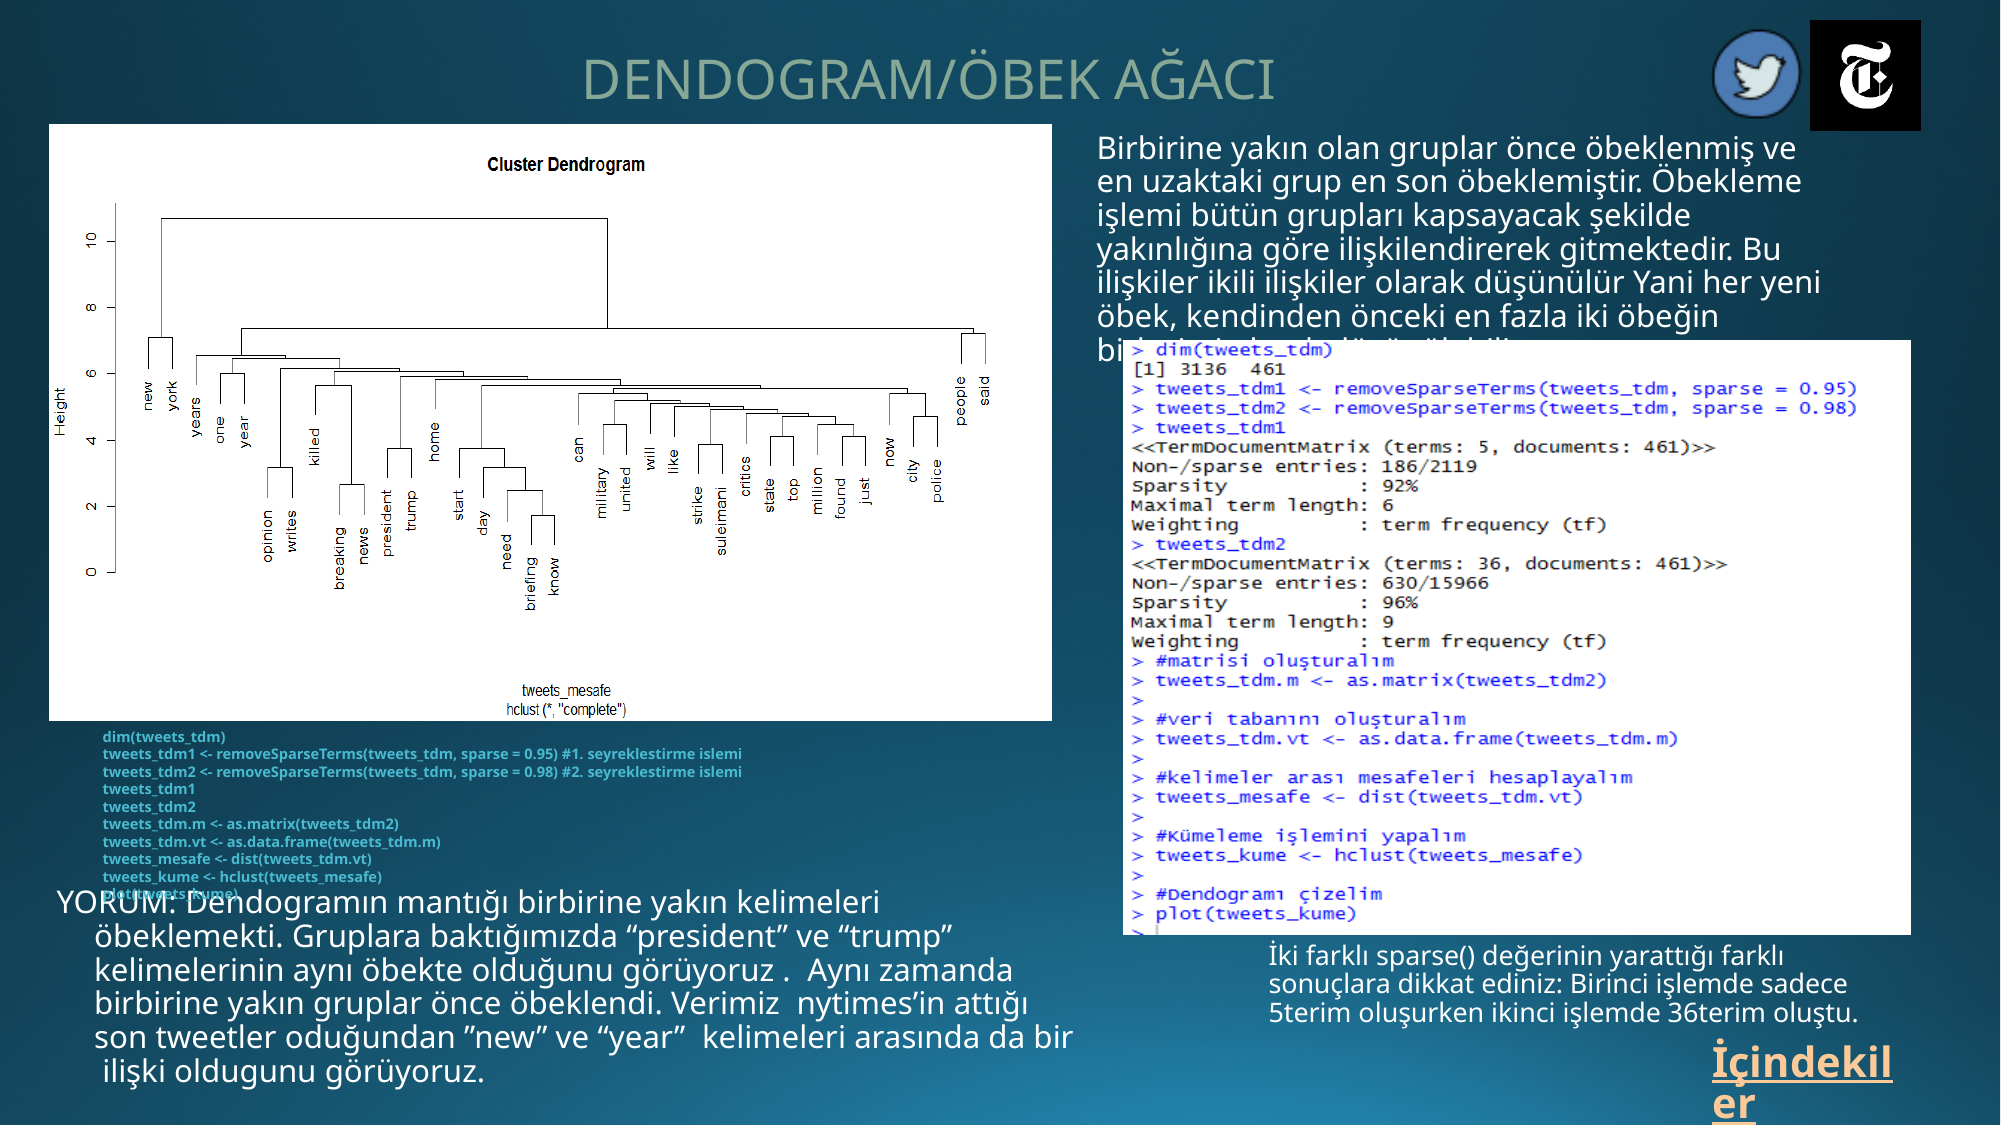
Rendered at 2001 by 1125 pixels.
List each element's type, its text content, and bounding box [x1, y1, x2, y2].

list Birbirine yakın olan gruplar önce öbeklenmiş ve en uzaktaki grup en son öbeklemiştir. Öbekleme işlemi bütün grupları kapsayacak şekilde yakınlığına göre ilişkilendirerek gitmektedir. Bu ilişkiler ikili ilişkiler olarak düşünülür Yani her yeni öbek, kendinden önceki en fazla iki öbeğin birleşimi olarak düşünülebilir. [1081, 124, 1854, 299]
title DENDOGRAM/ÖBEK AĞACI [566, 37, 1336, 126]
picture [0, 0, 2001, 1125]
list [49, 124, 1052, 721]
text_box İçindekiler [1697, 1027, 1917, 1100]
text_box dim(tweets_tdm) tweets_tdm1 <- removeSparseTerms(tweets_tdm, sparse = 0.95) #1. seyreklestirme islemi tweets_tdm2 <- removeSparseTerms(tweets_tdm, sparse = 0.98) #2. seyreklestirme islemi tweets_tdm1 tweets_tdm2 tweets_tdm.m <- as.matrix(tweets_tdm2) tweets_tdm.vt <- as.data.frame(tweets_tdm.m) tweets_mesafe <- dist(tweets_tdm.vt) tweets_kume <- hclust(tweets_mesafe) plot(tweets_kume) [87, 720, 1088, 910]
list YORUM: Dendogramın mantığı birbirine yakın kelimeleri öbeklemekti. Gruplara baktığımızda “president” ve “trump” kelimelerinin aynı öbekte olduğunu görüyoruz . Aynı zamanda birbirine yakın gruplar önce öbeklendi. Verimiz nytimes’in attığı son tweetler oduğundan ”new” ve “year” kelimeleri arasında da bir ilişki oldugunu görüyoruz. [41, 816, 1092, 1097]
list İki farklı sparse() değerinin yarattığı farklı sonuçlara dikkat ediniz: Birinci işlemde sadece 5terim oluşurken ikinci işlemde 36terim oluştu. [1253, 935, 1886, 1061]
